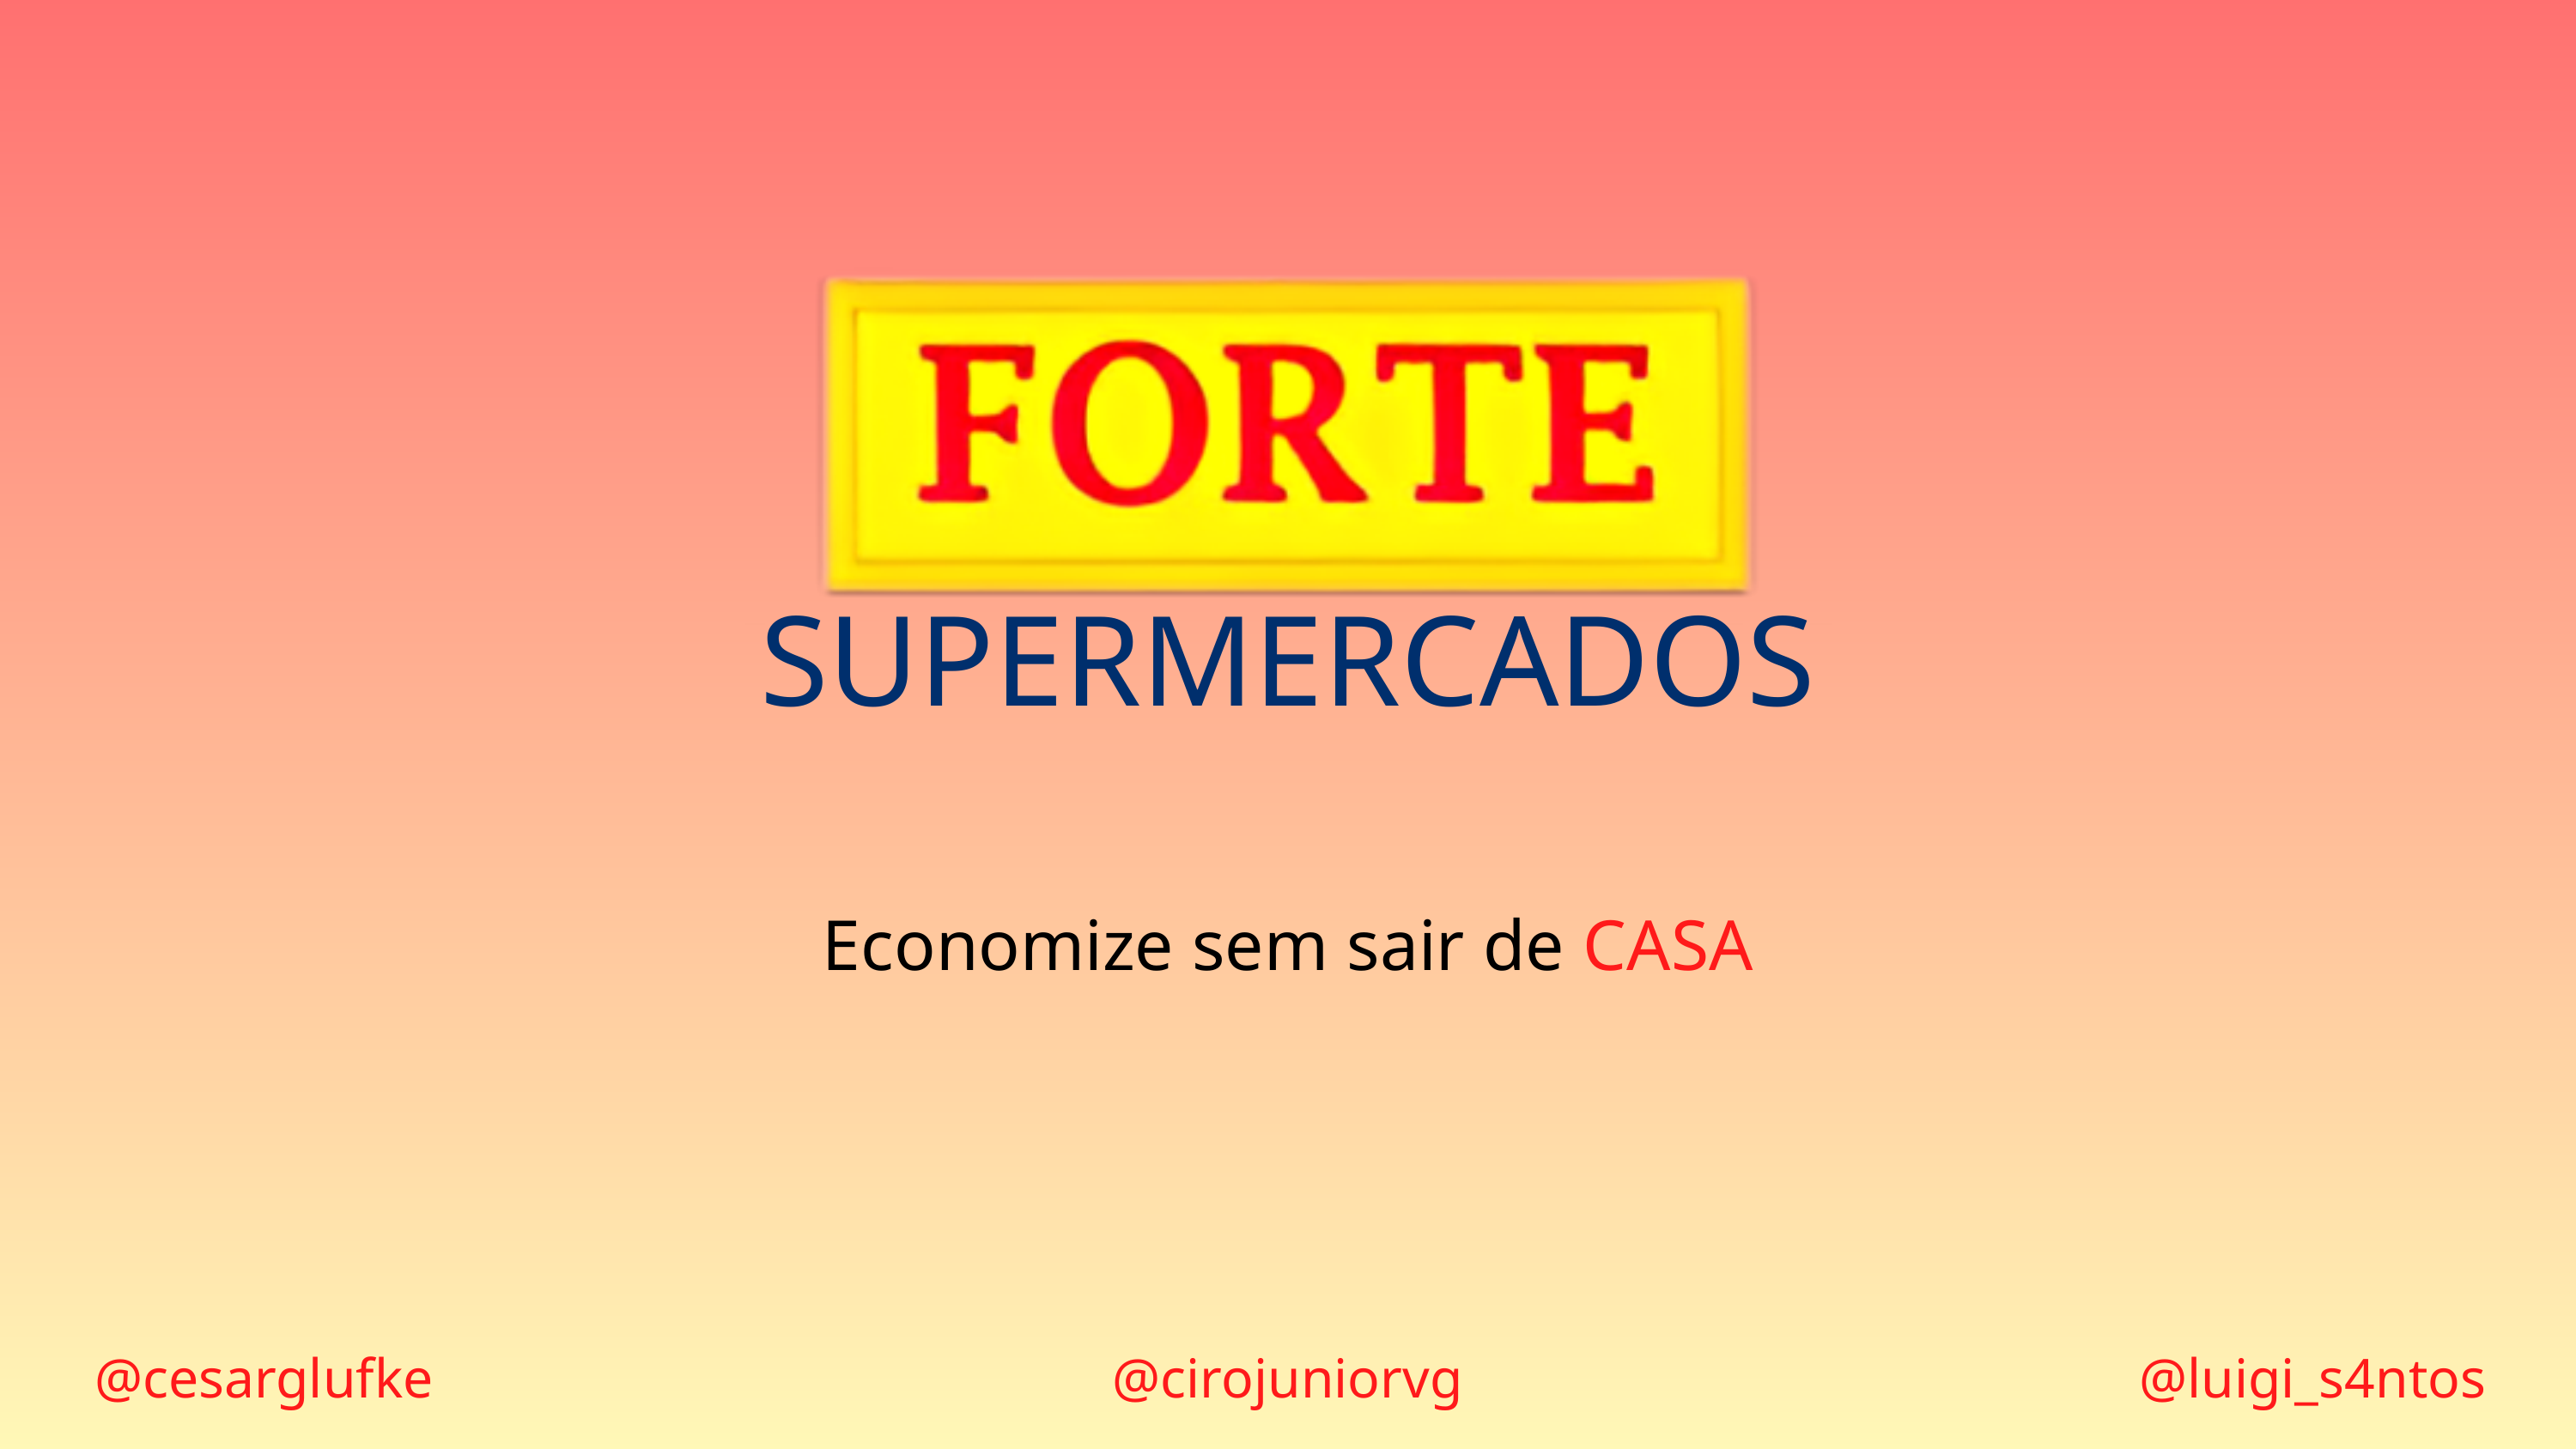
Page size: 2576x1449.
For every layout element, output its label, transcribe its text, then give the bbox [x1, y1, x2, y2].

text_box Economize sem sair de CASA [821, 887, 1755, 985]
text_box @luigi_s4ntos [2132, 1333, 2494, 1410]
text_box @cesarglufke [84, 1333, 444, 1410]
text_box @cirojuniorvg [1102, 1333, 1474, 1410]
text_box [705, 209, 1871, 625]
text_box SUPERMERCADOS [744, 556, 1832, 731]
